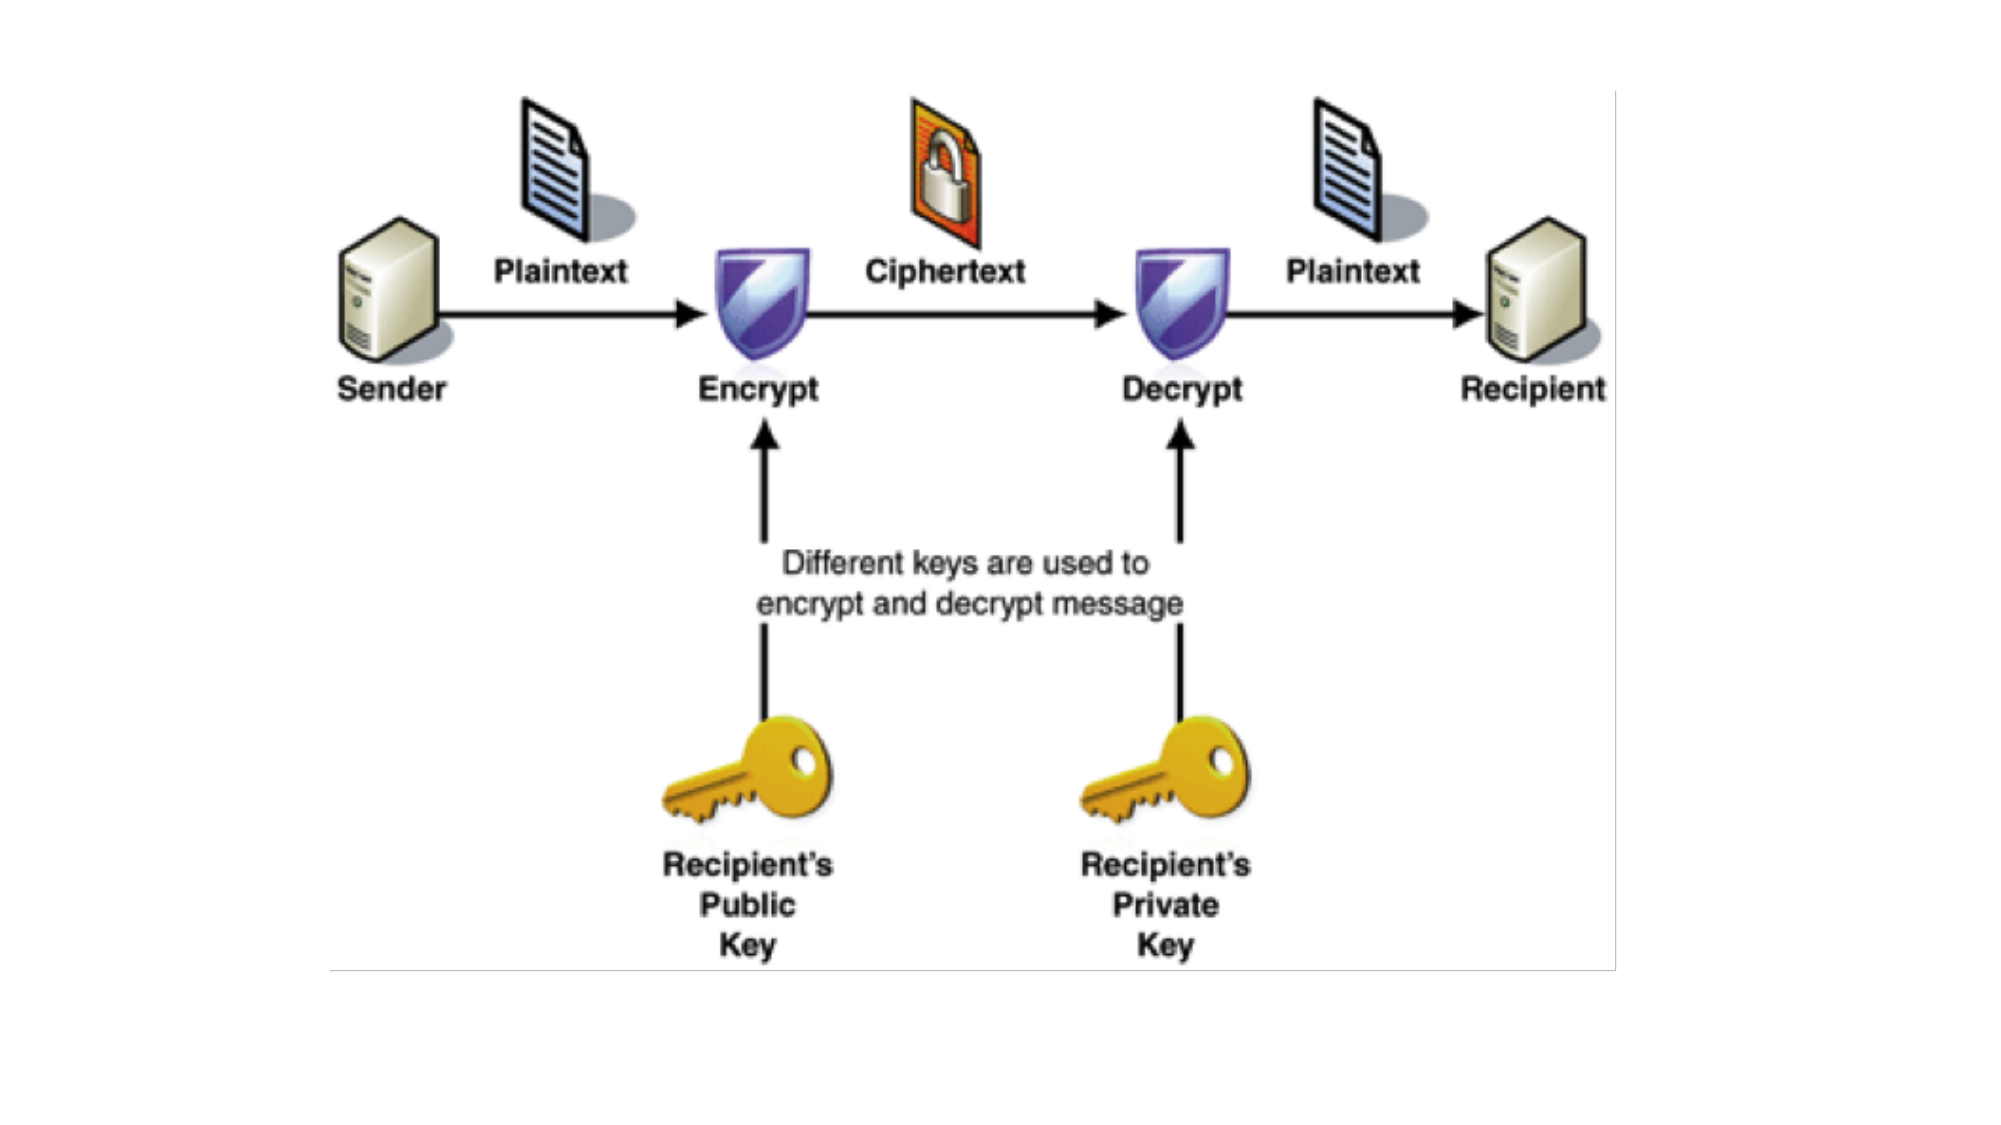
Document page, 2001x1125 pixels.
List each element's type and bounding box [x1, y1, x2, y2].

picture [330, 91, 1618, 973]
